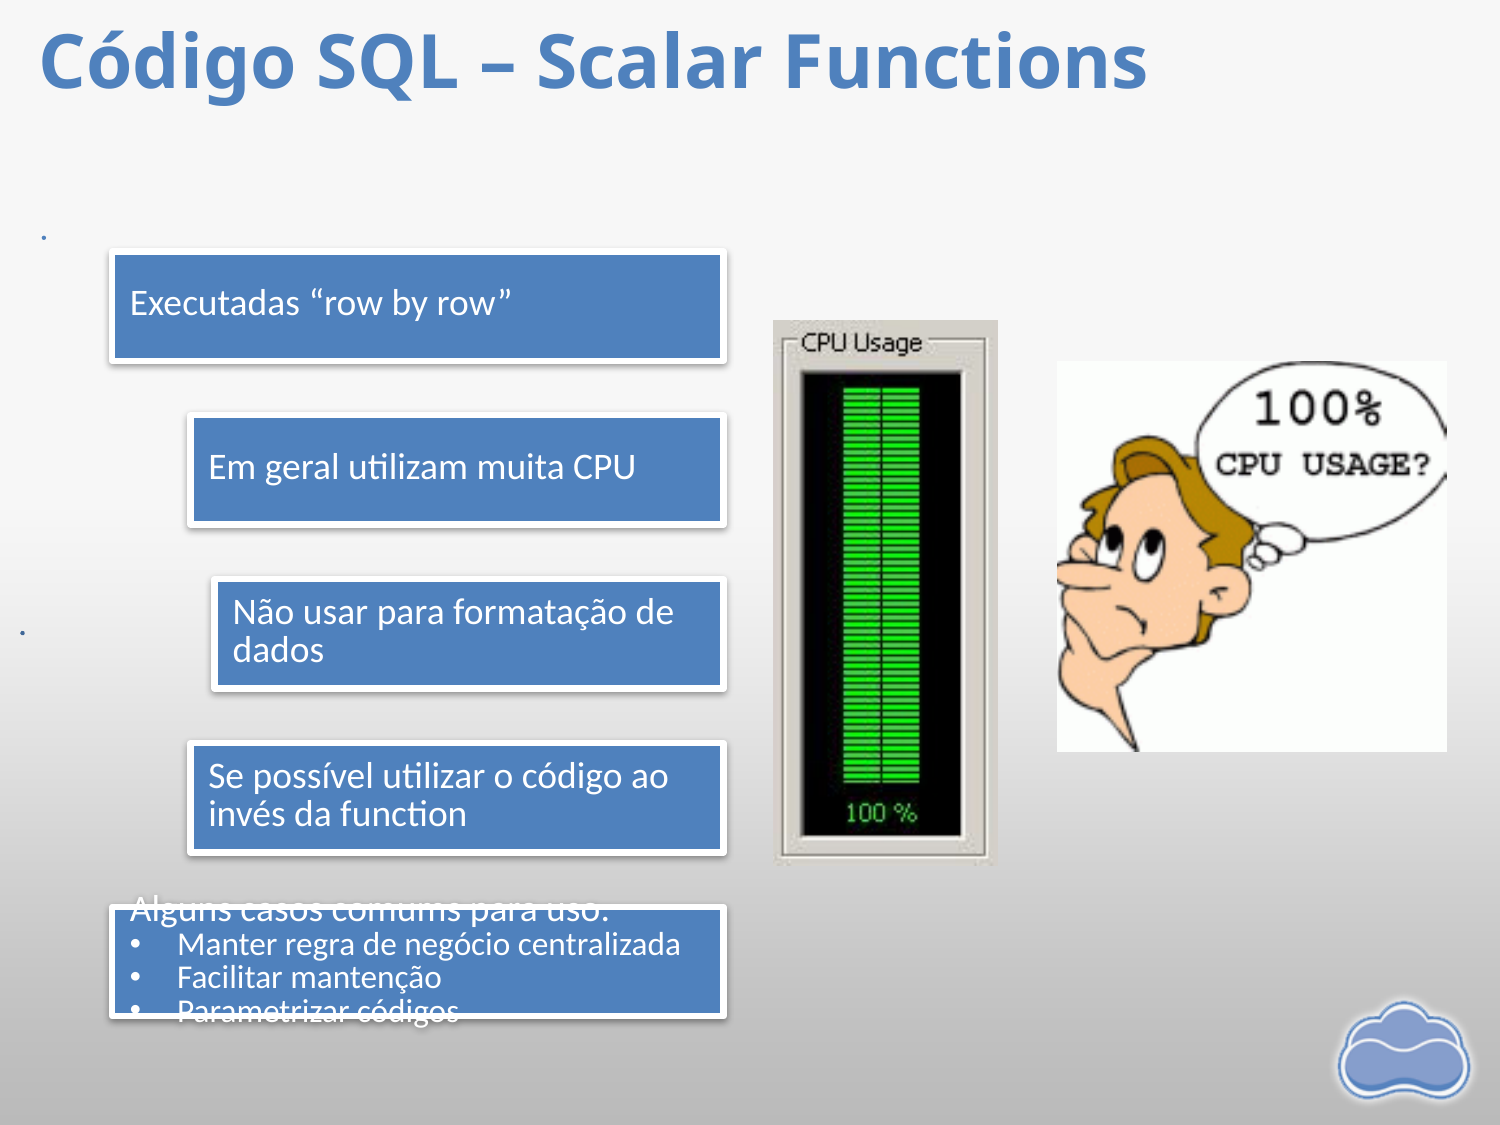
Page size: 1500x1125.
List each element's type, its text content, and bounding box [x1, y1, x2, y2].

title Código SQL – Scalar Functions [23, 0, 1500, 118]
picture [0, 0, 1500, 1125]
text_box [17, 148, 724, 1024]
